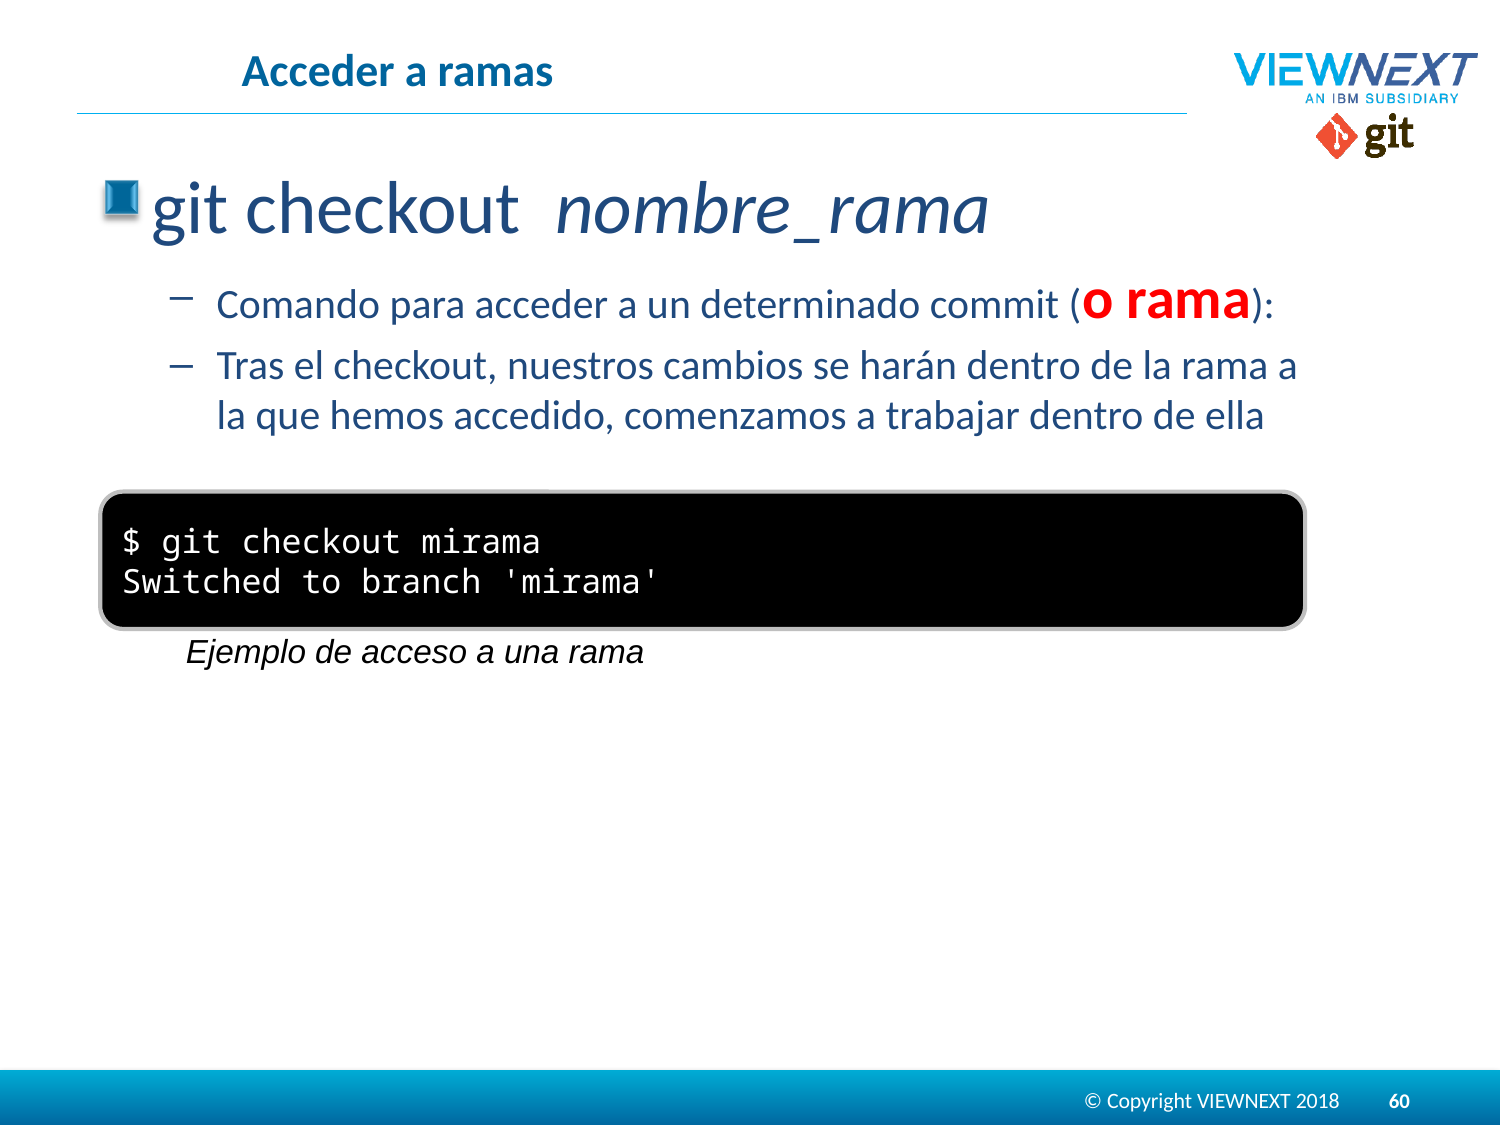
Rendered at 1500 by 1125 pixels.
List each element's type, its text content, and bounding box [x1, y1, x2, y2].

text_box $ git checkout mirama Switched to branch 'mirama' [98, 489, 1308, 632]
text_box Ejemplo de acceso a una rama [171, 622, 1329, 678]
picture [94, 176, 148, 230]
text_box git checkout nombre_rama Comando para acceder a un determinado commit (o rama): Tras el checkout, nuestros cambios se harán dentro de la rama a la que hemos accedido, comenzamos a trabajar dentro de ella [80, 150, 1341, 547]
slide_number 60 [1074, 1070, 1425, 1125]
picture [1234, 41, 1478, 159]
title Acceder a ramas [76, 30, 1255, 106]
